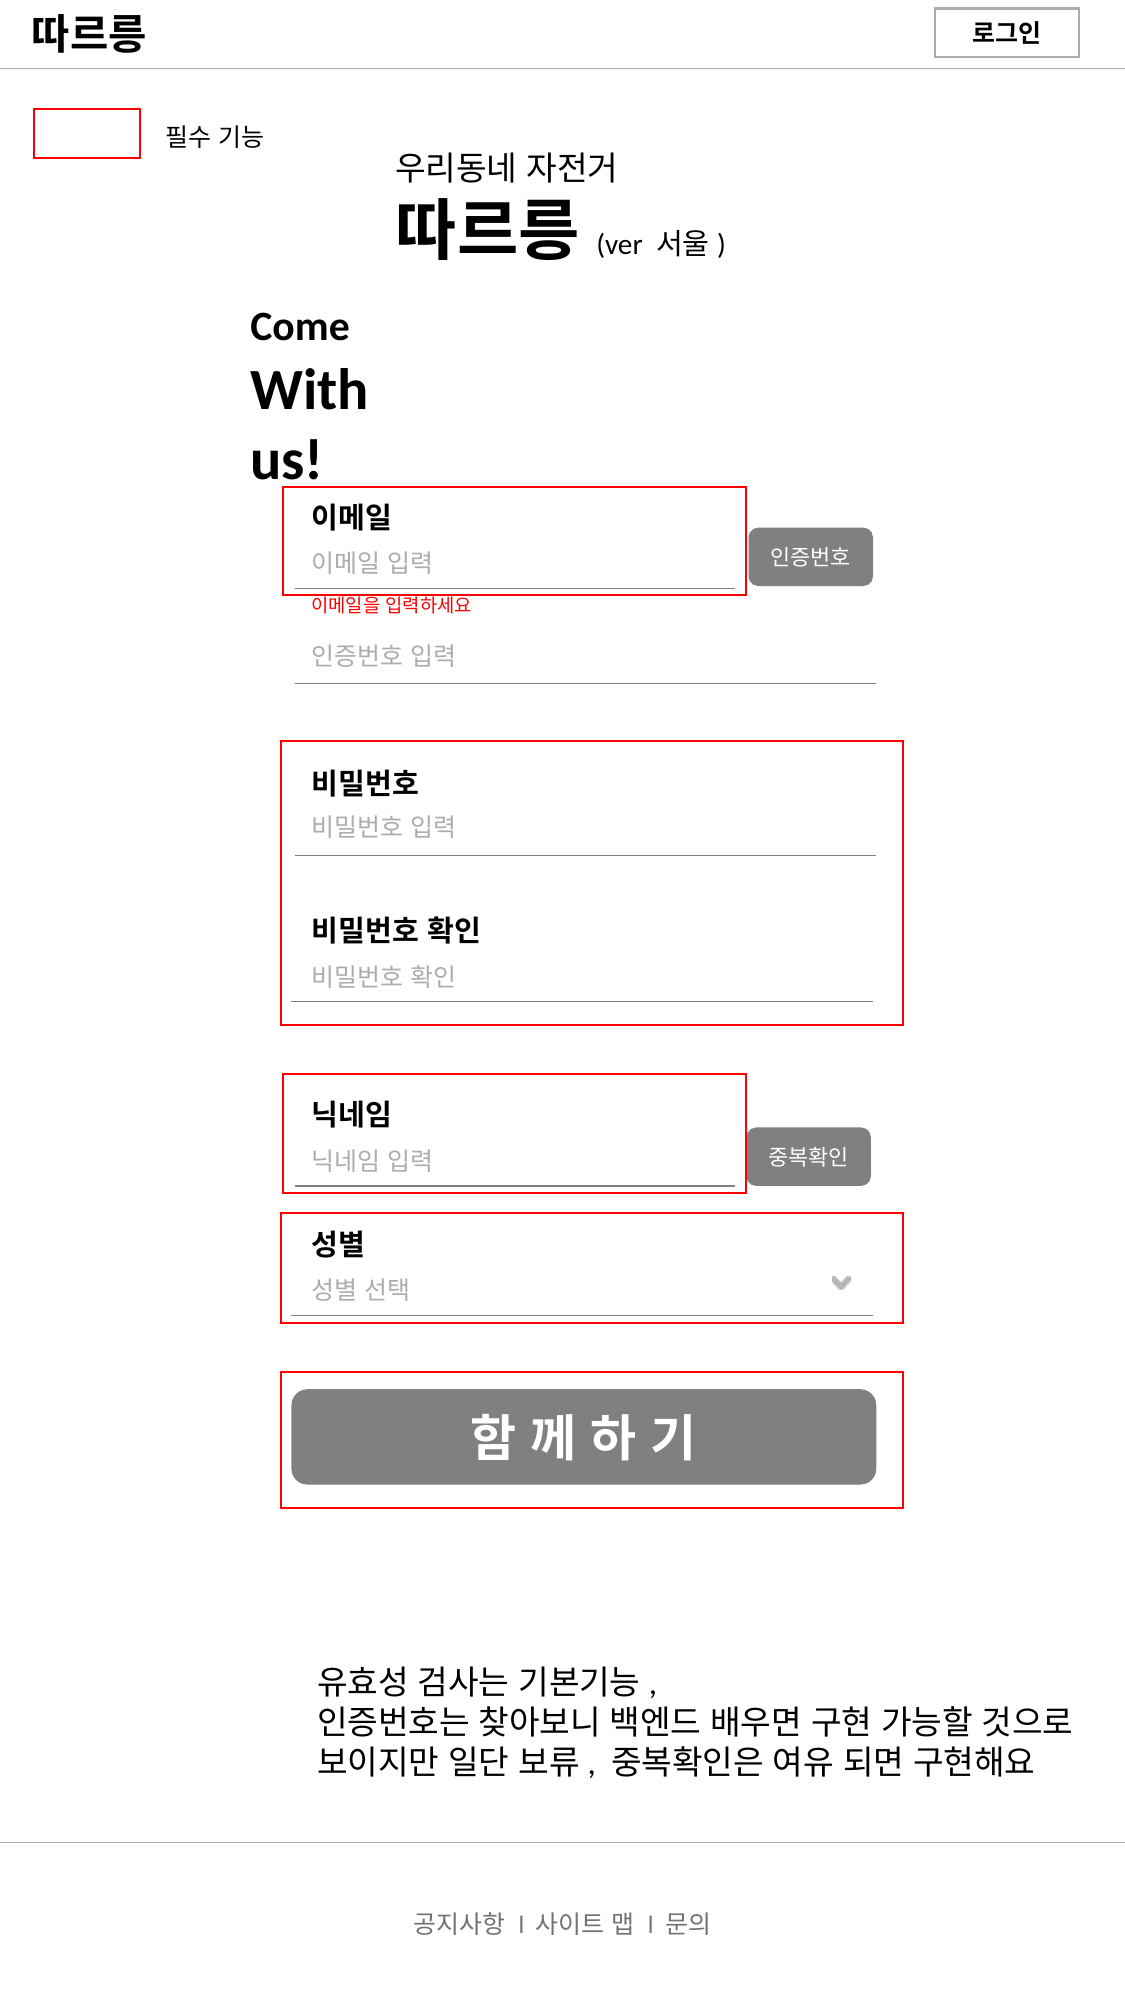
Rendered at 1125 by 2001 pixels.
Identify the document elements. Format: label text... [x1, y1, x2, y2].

text_box 필수 기능 [150, 114, 303, 160]
text_box 유효성 검사는 기본기능, 인증번호는 찾아보니 백엔드 배우면 구현 가능할 것으로 보이지만 일단 보류, 중복확인은 여유 되면 구현해요 [302, 1653, 1099, 1789]
text_box 인증번호 입력 [296, 633, 829, 678]
text_box [33, 108, 141, 159]
text_box [280, 1371, 904, 1509]
text_box 공지사항 l 사이트 맵 l 문의 [325, 1900, 800, 1946]
text_box [280, 740, 904, 1026]
text_box Come With us! [235, 283, 457, 499]
text_box 로그인 [934, 7, 1080, 58]
picture [832, 1250, 877, 1318]
text_box 따르릉 [17, 0, 356, 65]
text_box [280, 1212, 904, 1324]
text_box [282, 486, 747, 596]
text_box 인증번호 [747, 526, 875, 588]
text_box 중복확인 [747, 1126, 873, 1187]
text_box [282, 1073, 747, 1194]
text_box 이메일을 입력하세요 [296, 589, 631, 624]
text_box 우리동네 자전거 따르릉(ver 서울) [380, 140, 748, 275]
